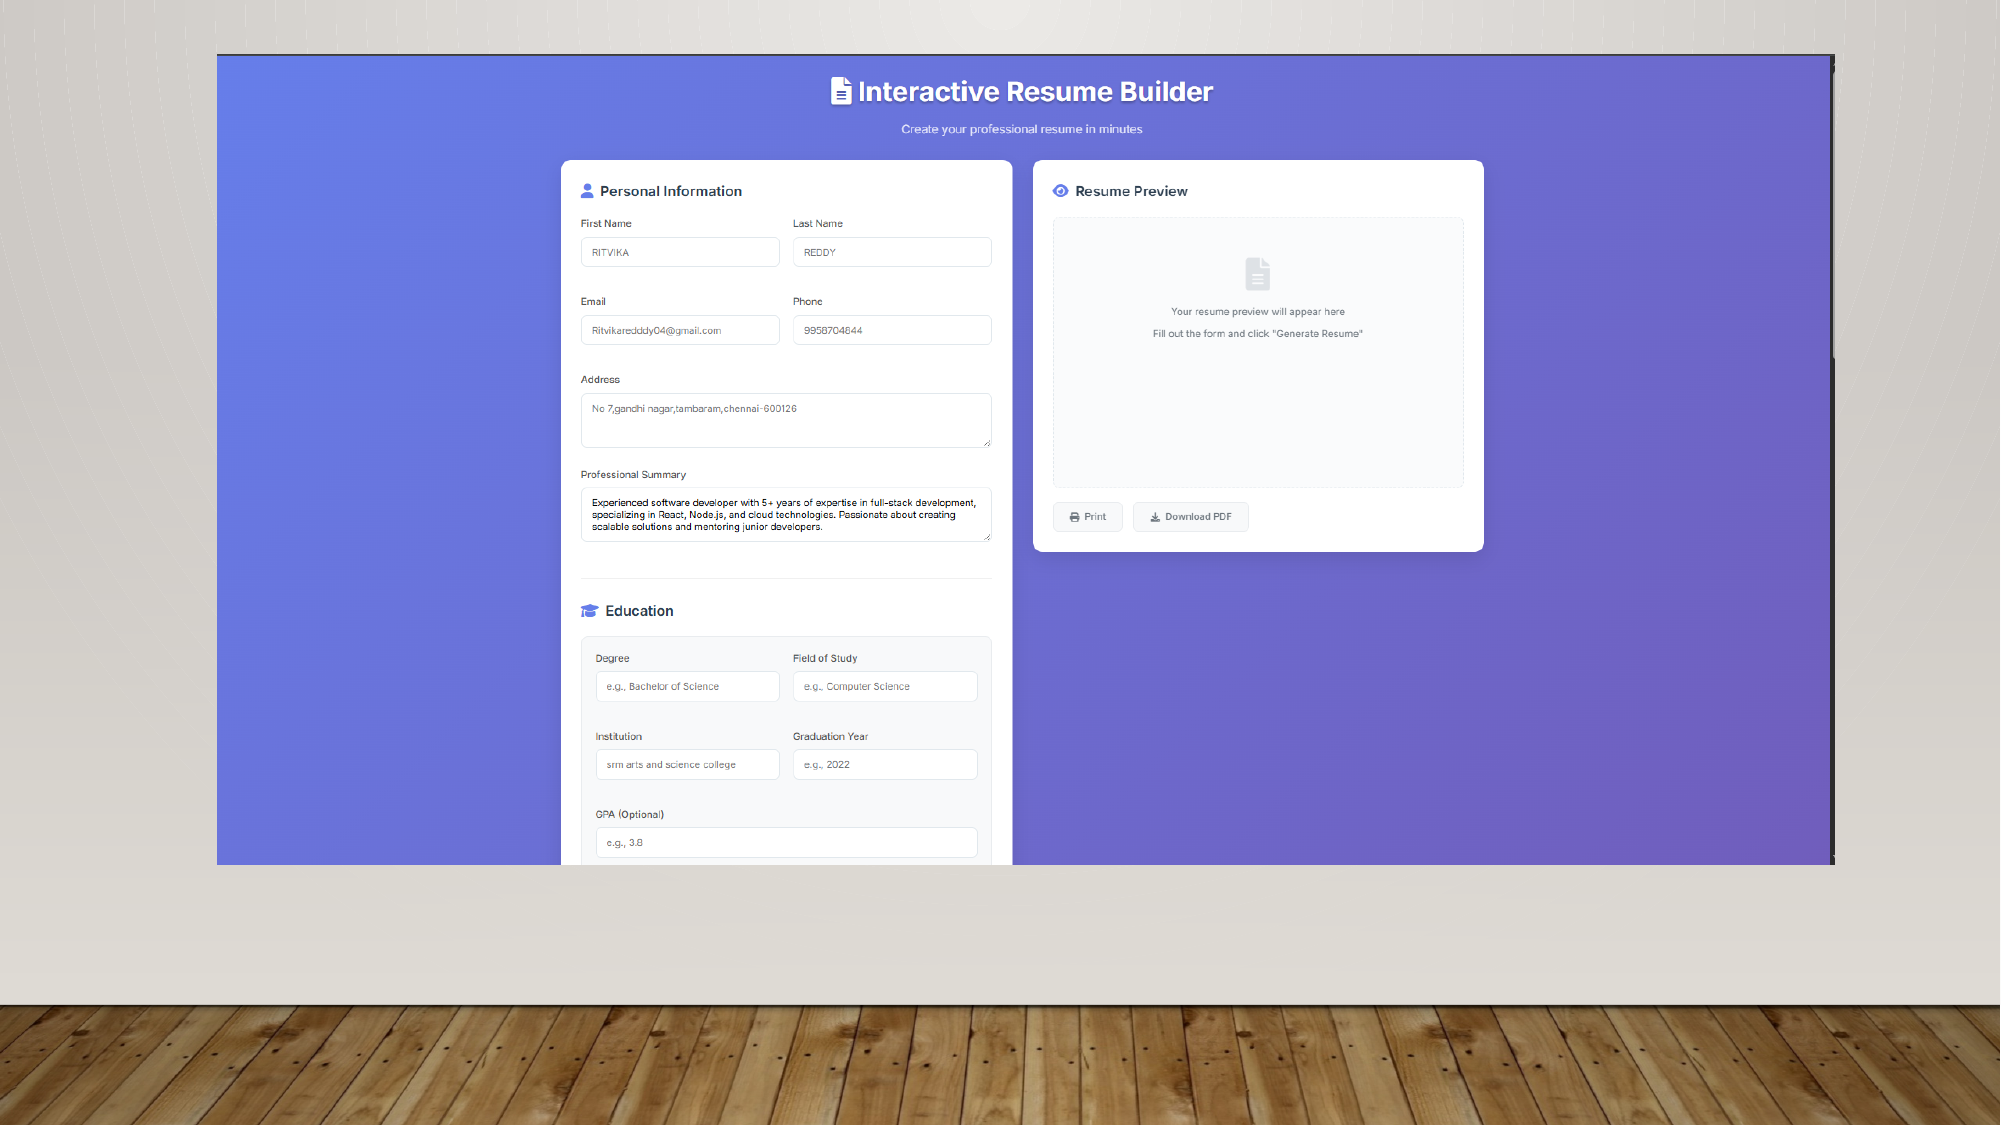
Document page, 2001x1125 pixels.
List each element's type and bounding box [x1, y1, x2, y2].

picture [0, 1005, 2000, 1125]
list [216, 54, 1835, 866]
